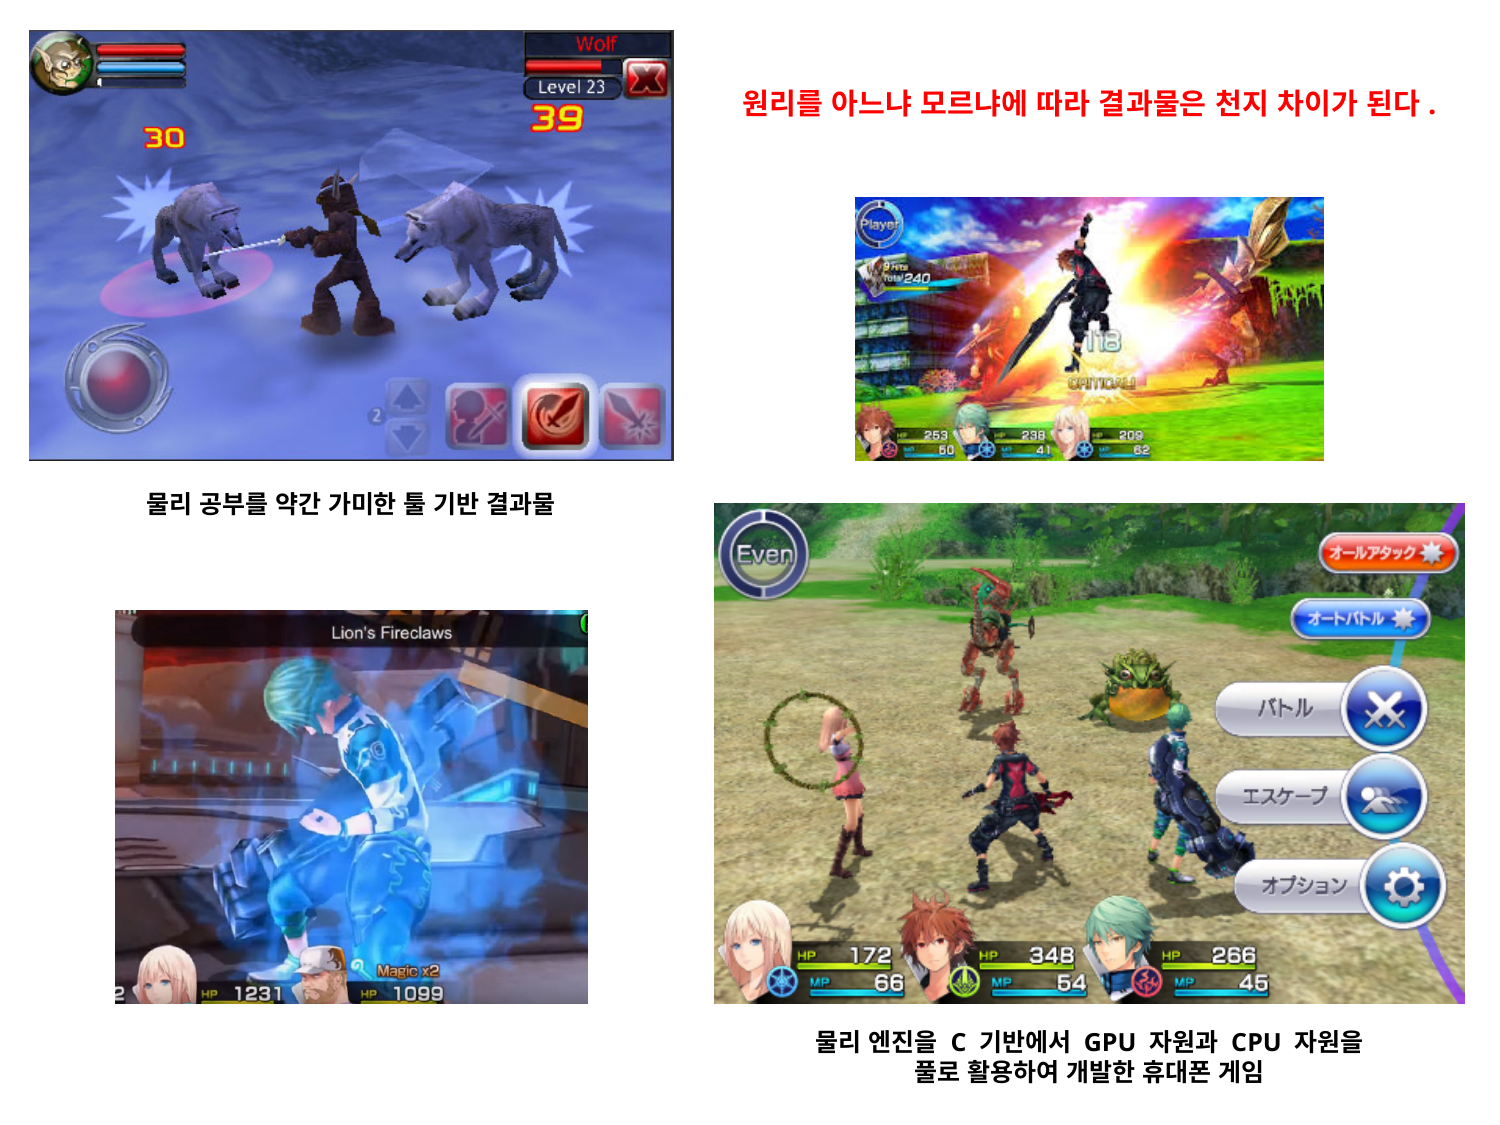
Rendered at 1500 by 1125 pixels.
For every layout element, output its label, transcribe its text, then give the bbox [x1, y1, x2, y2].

text_box 원리를 아느냐 모르냐에 따라 결과물은 천지 차이가 된다. [727, 78, 1452, 128]
picture [714, 503, 1465, 1004]
text_box 물리 엔진을 C 기반에서 GPU 자원과 CPU 자원을 풀로 활용하여 개발한 휴대폰 게임 [800, 1018, 1379, 1094]
text_box 물리 공부를 약간 가미한 툴 기반 결과물 [131, 480, 572, 526]
picture [855, 197, 1324, 461]
picture [29, 30, 674, 461]
picture [114, 610, 588, 1004]
